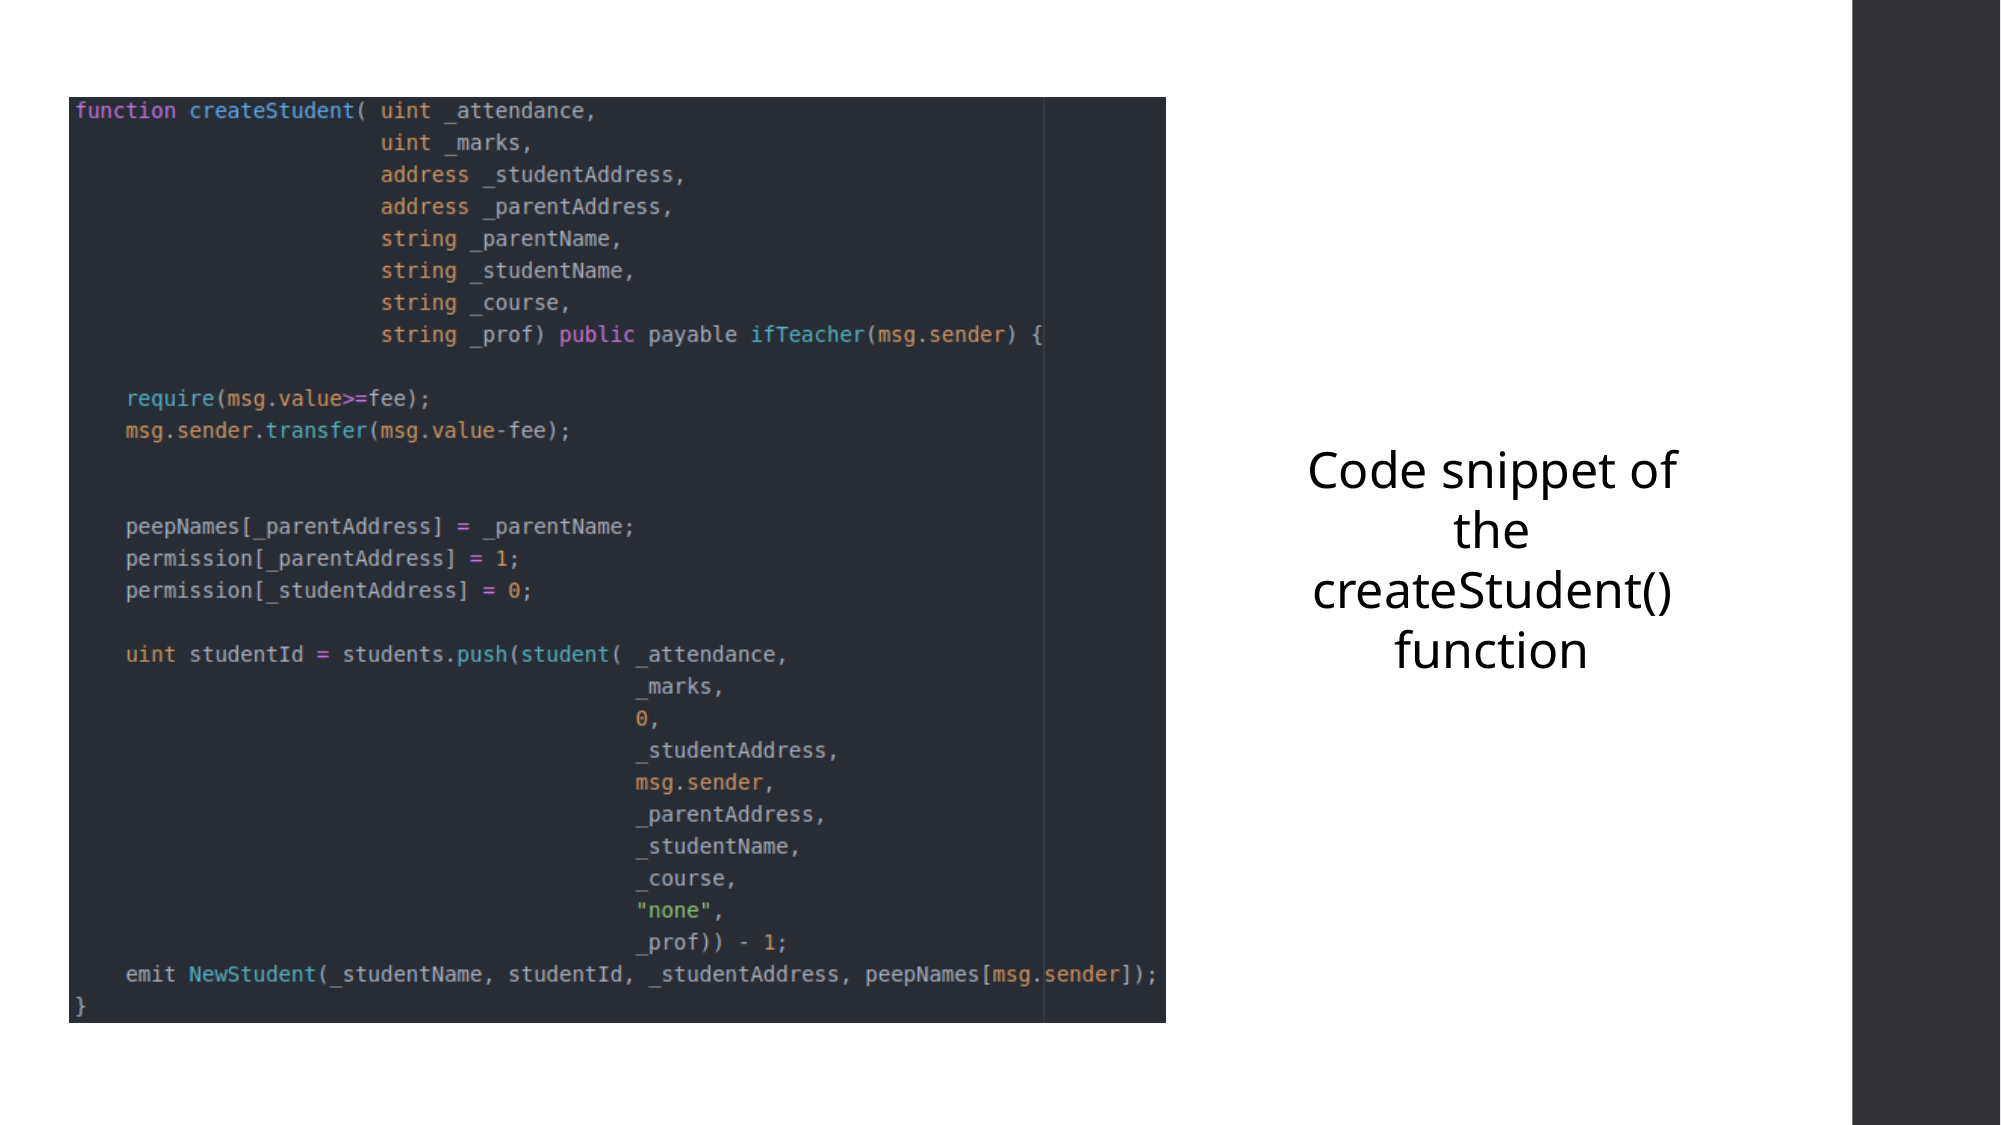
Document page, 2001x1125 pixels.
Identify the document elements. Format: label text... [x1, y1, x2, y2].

picture [69, 97, 1167, 1023]
text_box Code snippet of the createStudent() function [1267, 431, 1718, 689]
